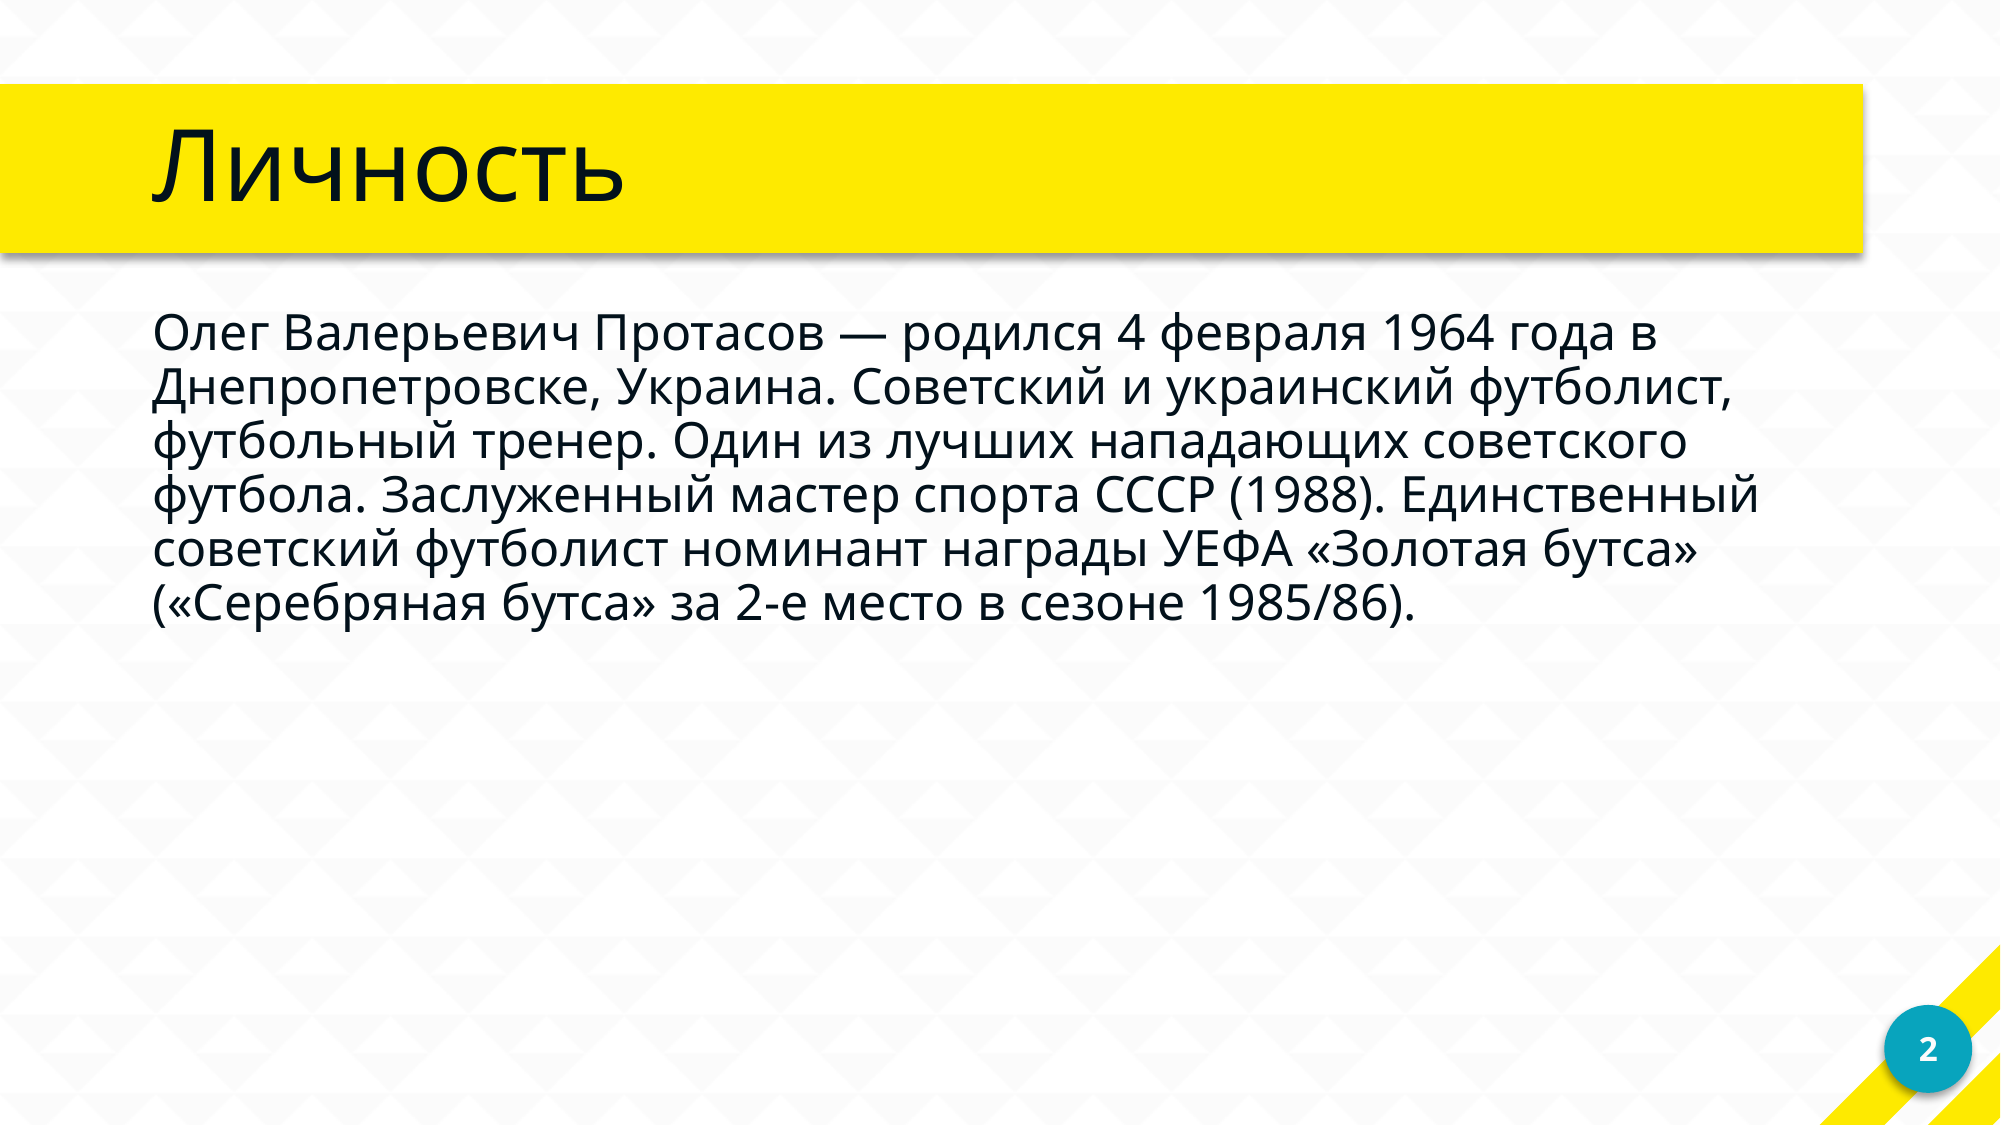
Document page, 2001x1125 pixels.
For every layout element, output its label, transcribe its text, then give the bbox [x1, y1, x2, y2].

title Личность [137, 106, 1863, 231]
list Олег Валерьевич Протасов — родился 4 февраля 1964 года в Днепропетровске, Украина. Советский и украинский футболист, футбольный тренер. Один из лучших нападающих советского футбола. Заслуженный мастер спорта СССР (1988). Единственный советский футболист номинант награды УЕФА «Золотая бутса» («Серебряная бутса» за 2-е место в сезоне 1985/86). [137, 299, 1863, 505]
text_box [137, 505, 1863, 585]
